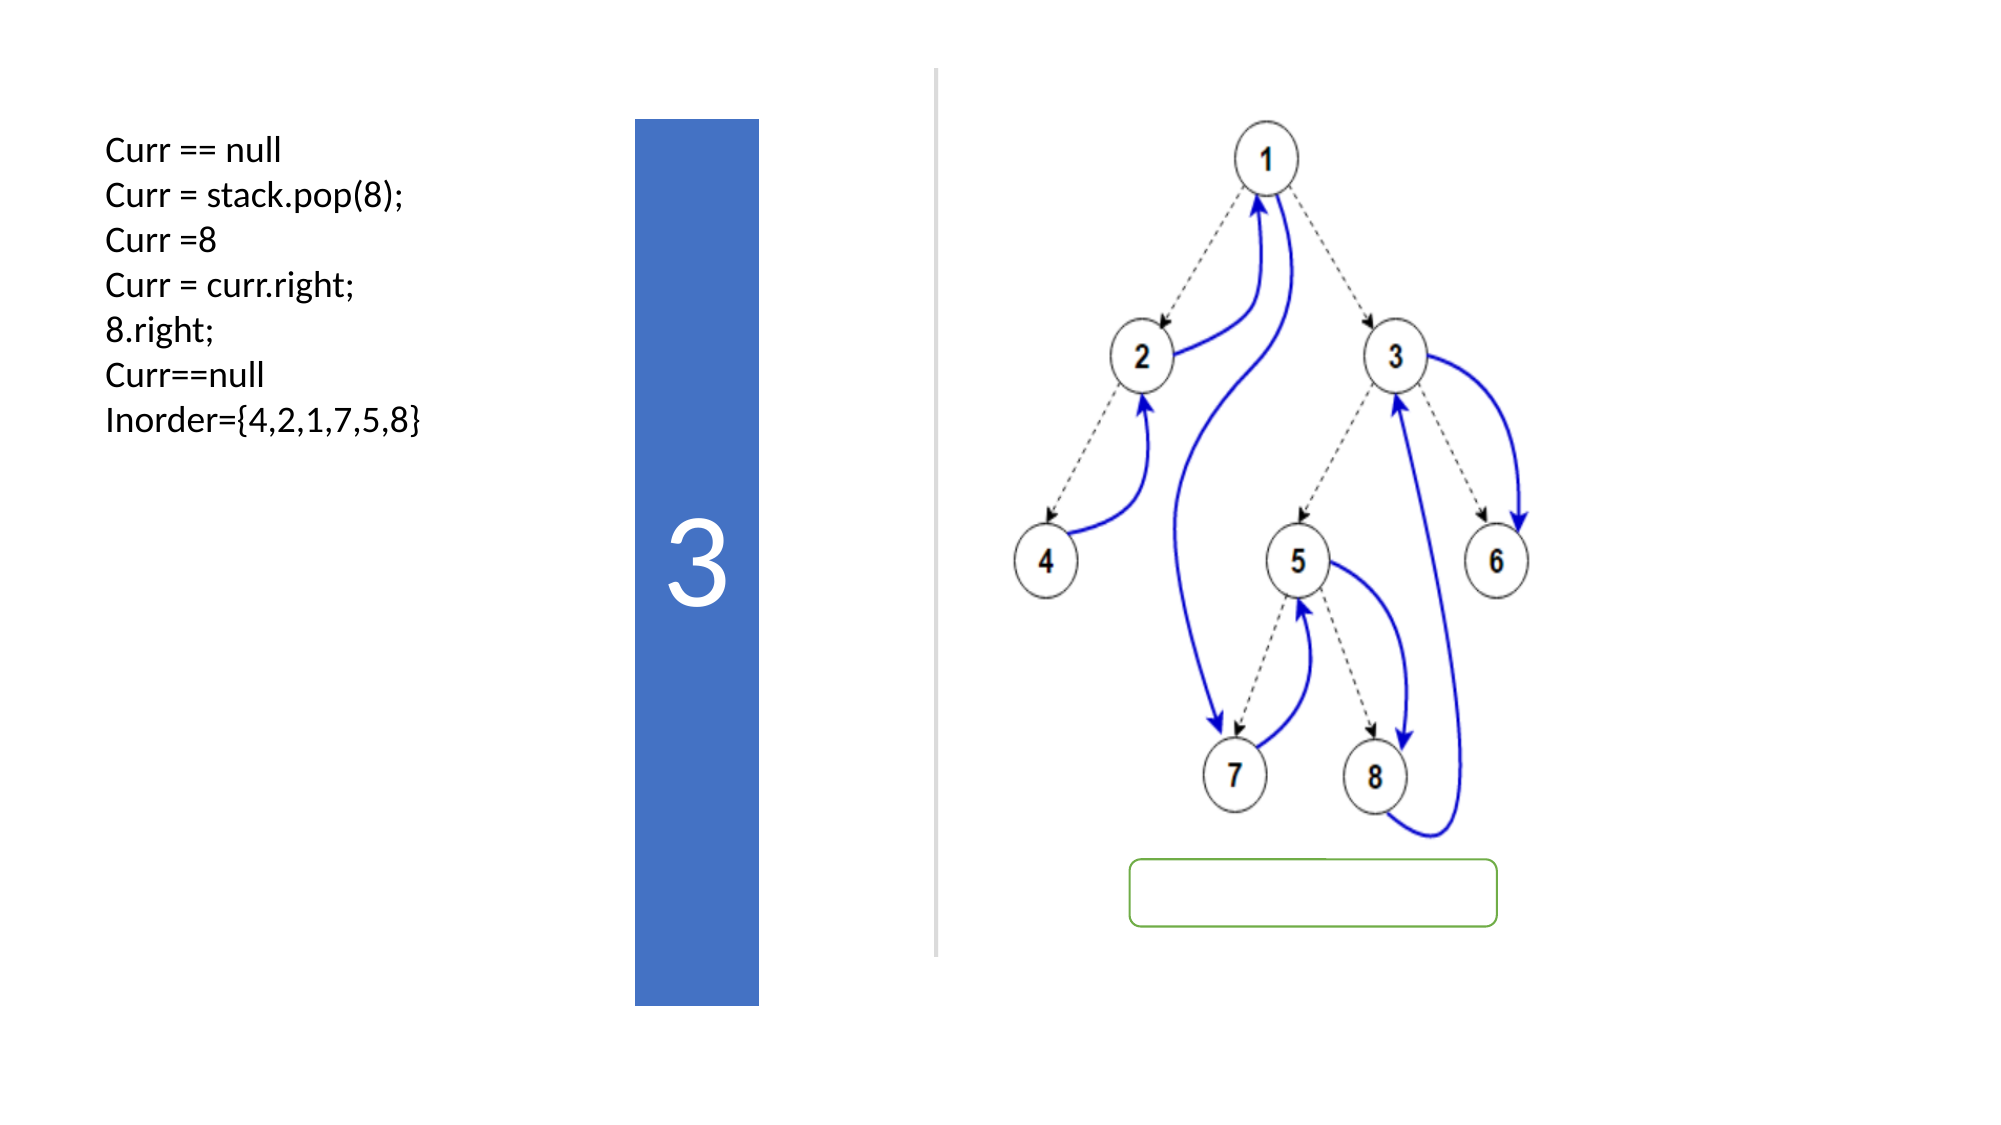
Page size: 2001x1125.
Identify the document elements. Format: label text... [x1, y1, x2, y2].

picture [934, 68, 2000, 957]
text_box Curr == null Curr = stack.pop(8); Curr =8 Curr = curr.right; 8.right; Curr==null Inorder={4,2,1,7,5,8} [90, 117, 333, 448]
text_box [333, 117, 1061, 1007]
